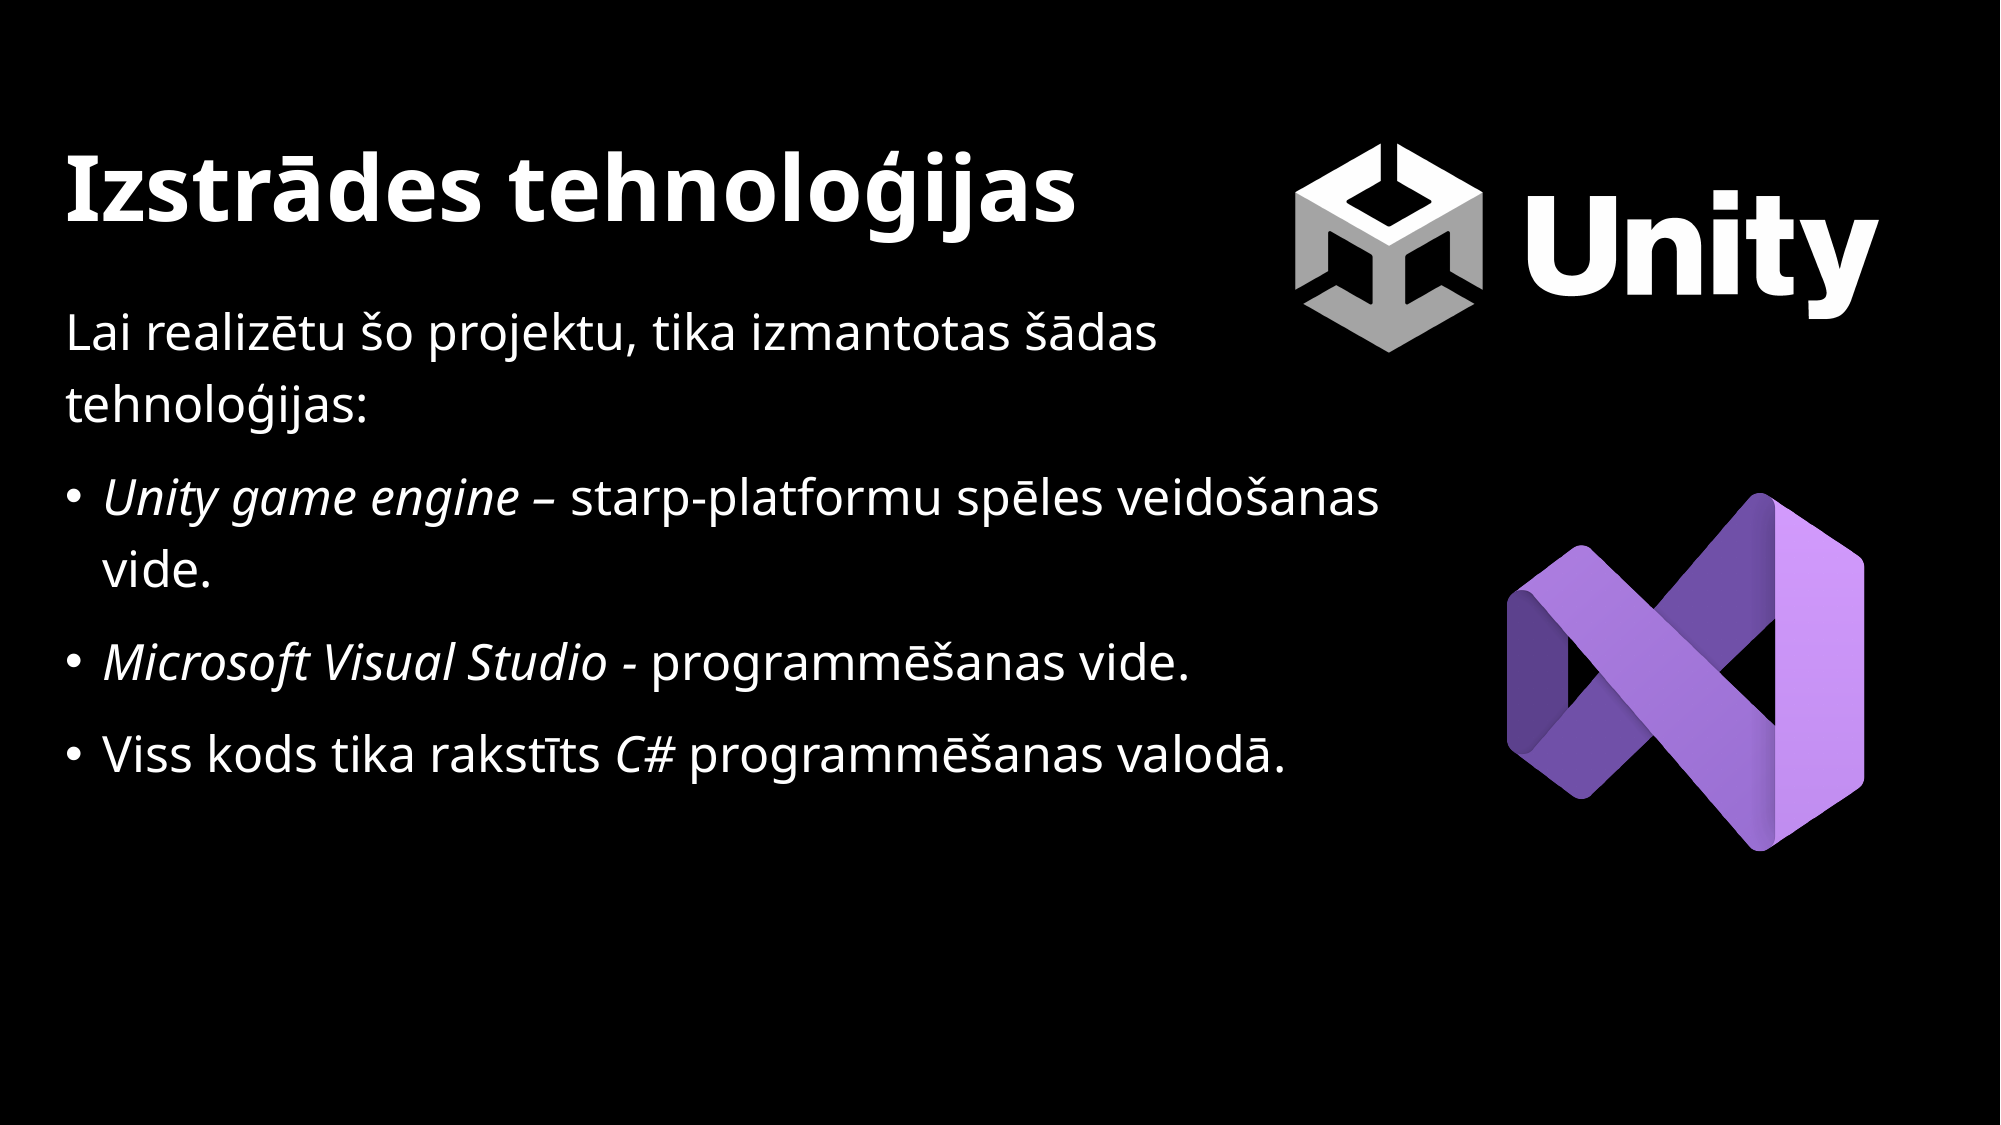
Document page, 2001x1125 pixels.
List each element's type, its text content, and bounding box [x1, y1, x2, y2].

picture [1269, 71, 1905, 425]
picture [1490, 476, 1881, 868]
list Lai realizētu šo projektu, tika izmantotas šādas tehnoloģijas: Unity game engine – starp-platformu spēles veidošanas vide. Microsoft Visual Studio - programmēšanas vide. Viss kods tika rakstīts C# programmēšanas valodā. [49, 280, 1449, 1014]
title Izstrādes tehnoloģijas [50, 101, 1269, 249]
